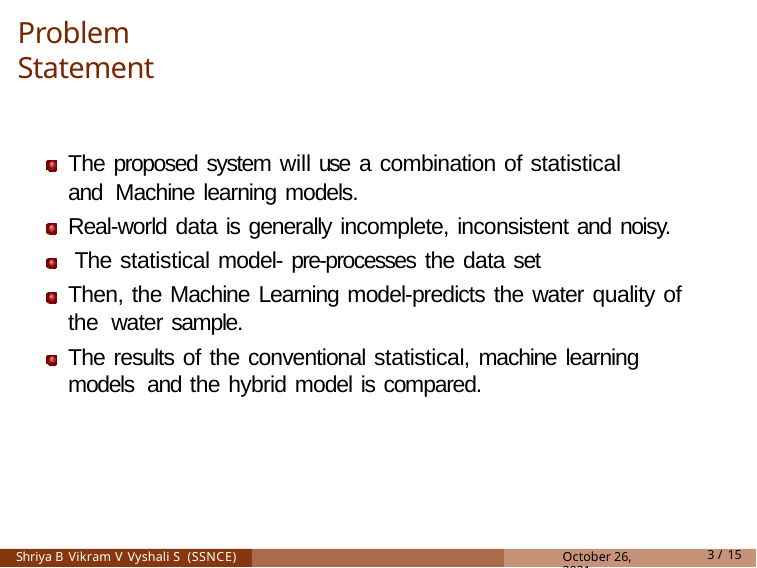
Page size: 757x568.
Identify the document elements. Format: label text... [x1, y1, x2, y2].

picture [45, 355, 58, 367]
picture [45, 223, 58, 235]
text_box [0, 548, 757, 568]
picture [45, 160, 58, 172]
title Problem Statement [15, 11, 258, 110]
picture [45, 257, 58, 270]
list The proposed system will use a combination of statistical and Machine learning models. Real-world data is generally incomplete, inconsistent and noisy. The statistical model- pre-processes the data set Then, the Machine Learning model-predicts the water quality of the water sample. The results of the conventional statistical, machine learning models and the hybrid model is compared. [36, 90, 720, 463]
picture [45, 292, 58, 304]
